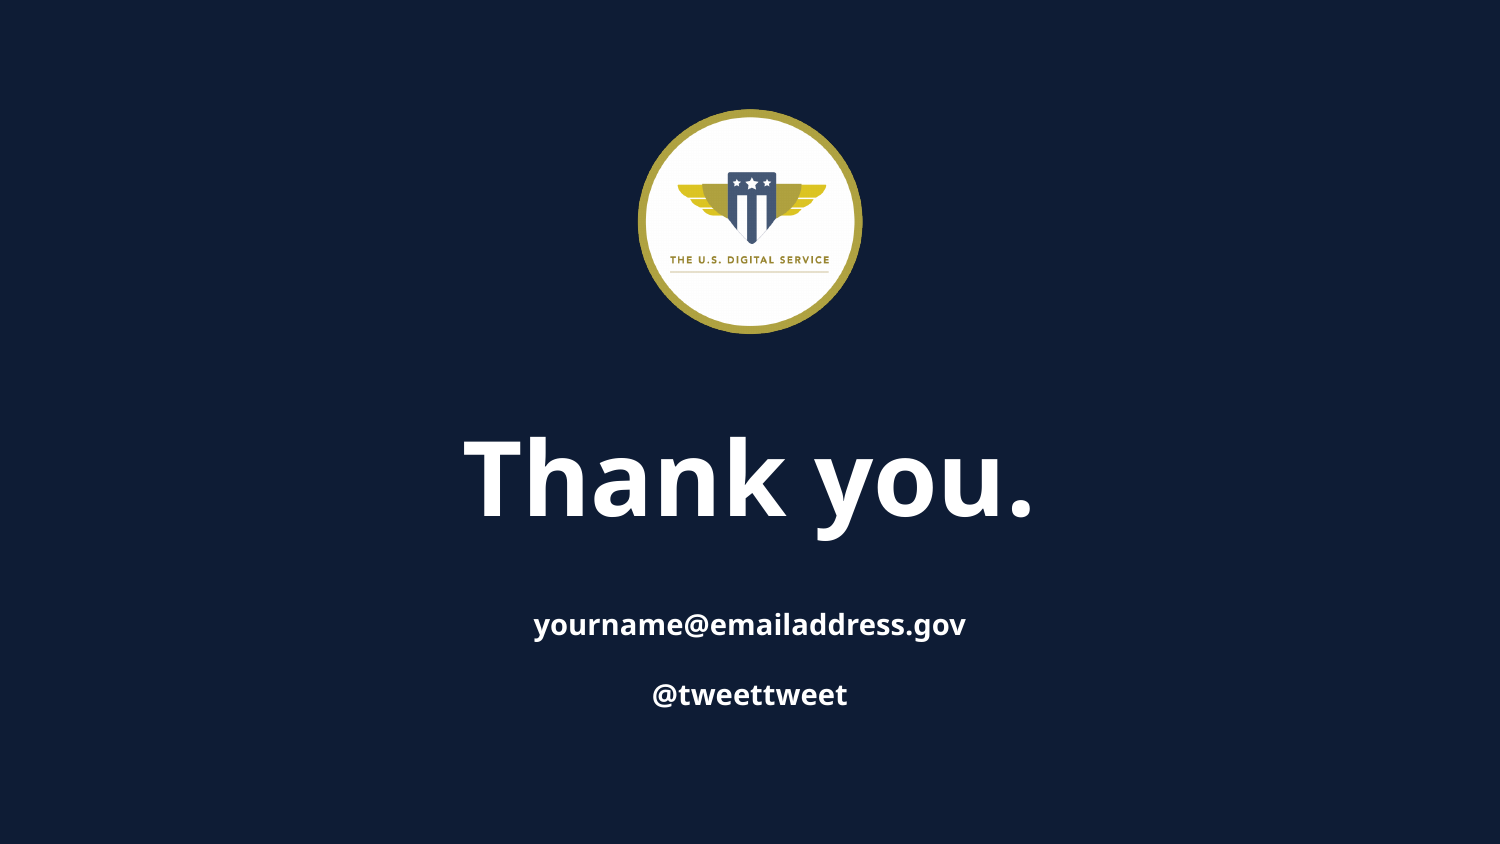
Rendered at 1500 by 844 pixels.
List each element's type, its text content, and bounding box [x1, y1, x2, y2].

title Thank you. [63, 397, 1435, 555]
picture [636, 107, 864, 335]
text_box yourname@emailaddress.gov @tweettweet [518, 598, 982, 719]
